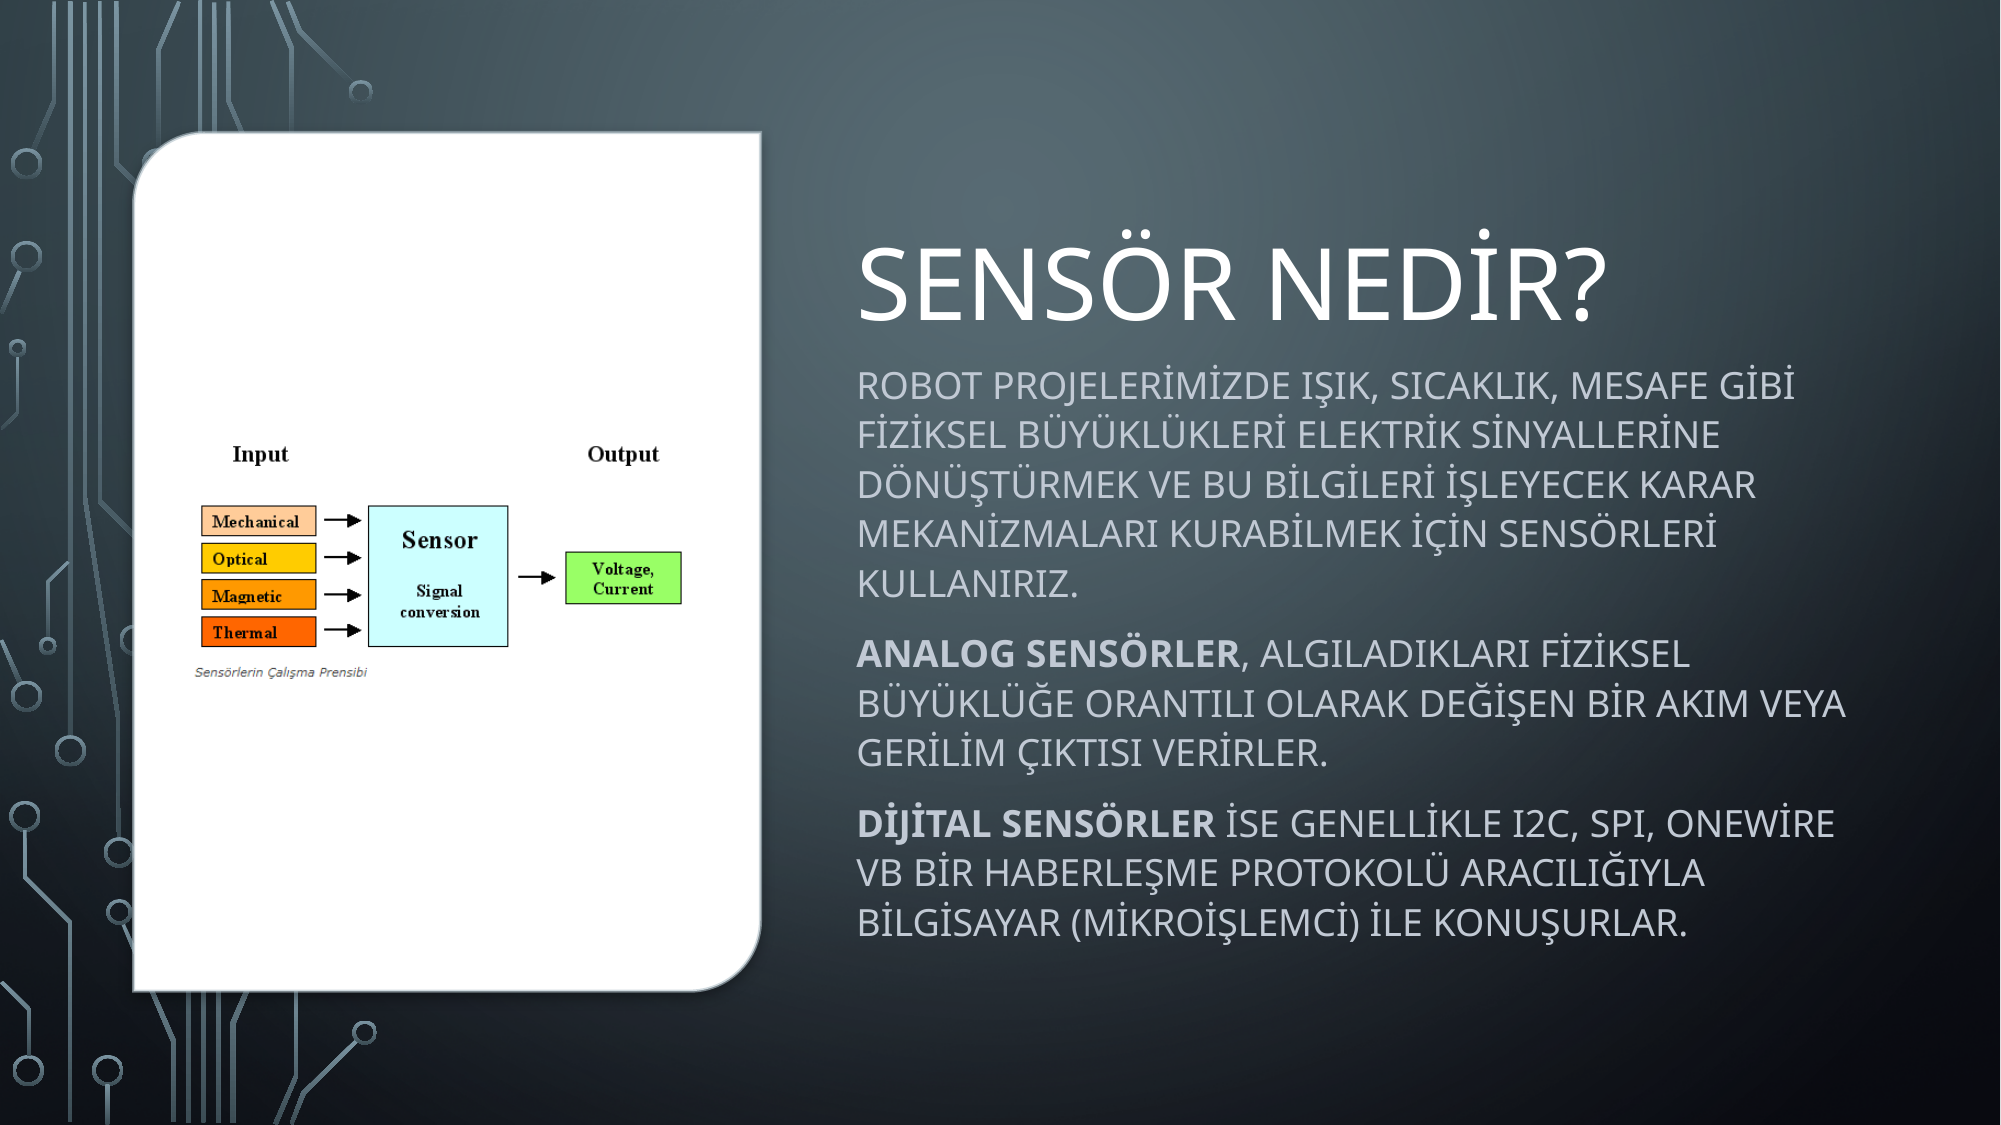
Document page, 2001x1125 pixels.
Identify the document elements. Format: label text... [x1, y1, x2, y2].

picture [185, 421, 708, 703]
title Sensör nedir? [841, 182, 1829, 350]
subtitle Robot projelerimizde ışık, sıcaklık, mesafe gibi fiziksel büyüklükleri elektrik sinyallerine dönüştürmek ve bu bilgileri işleyecek karar mekanizmaları kurabilmek için sensörleri kullanırız. Analog sensörler, algıladıkları fiziksel büyüklüğe orantılı olarak değişen bir akım veya gerilim çıktısı verirler. Dijital sensörler ise genellikle I2C, SPI, OneWire vb bir haberleşme protokolü aracılığıyla bilgisayar (mikroişlemci) ile konuşurlar. [841, 350, 1867, 1065]
text_box [132, 131, 762, 993]
